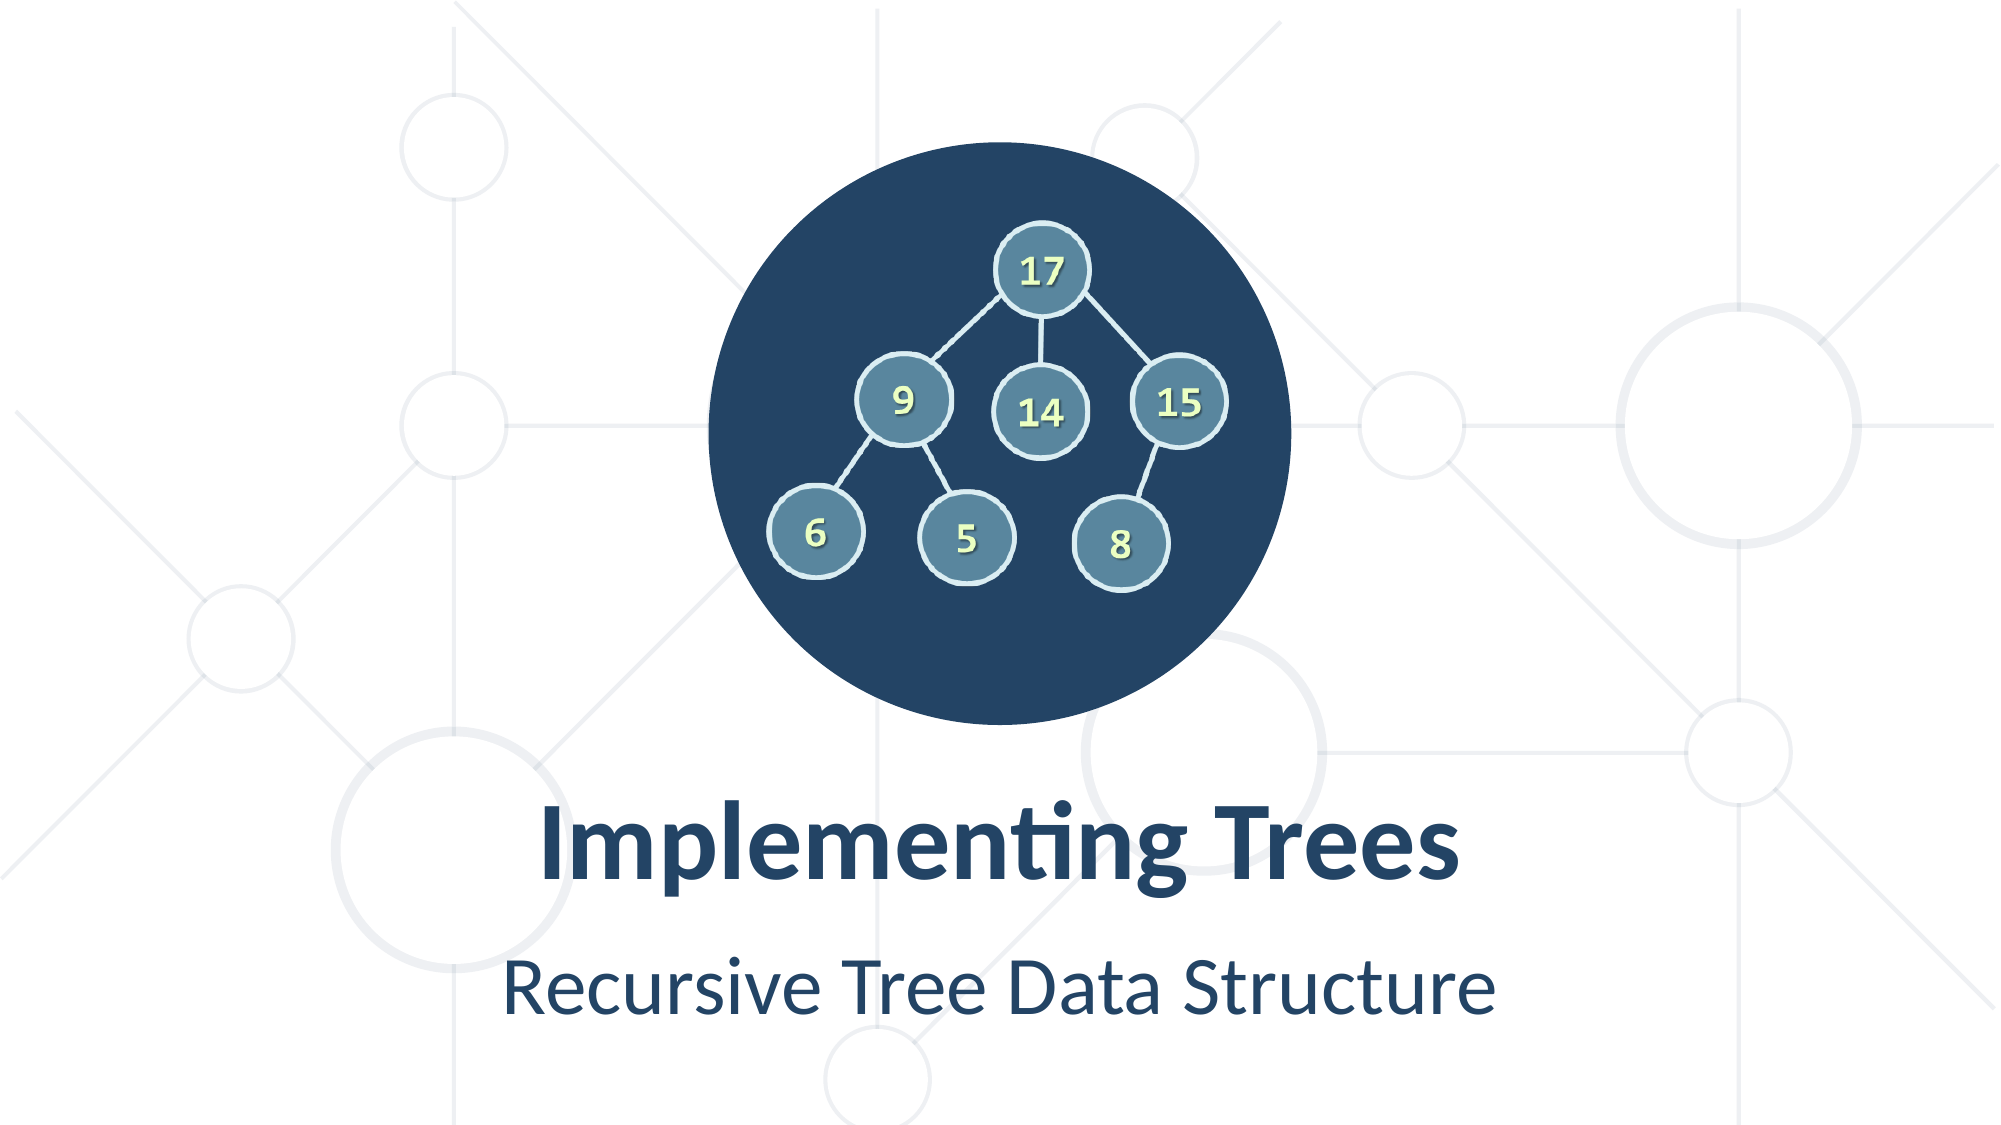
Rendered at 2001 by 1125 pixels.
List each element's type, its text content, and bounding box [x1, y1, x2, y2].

picture [766, 220, 1234, 600]
subtitle Recursive Tree Data Structure [100, 916, 1900, 1043]
title Implementing Trees [100, 771, 1900, 898]
